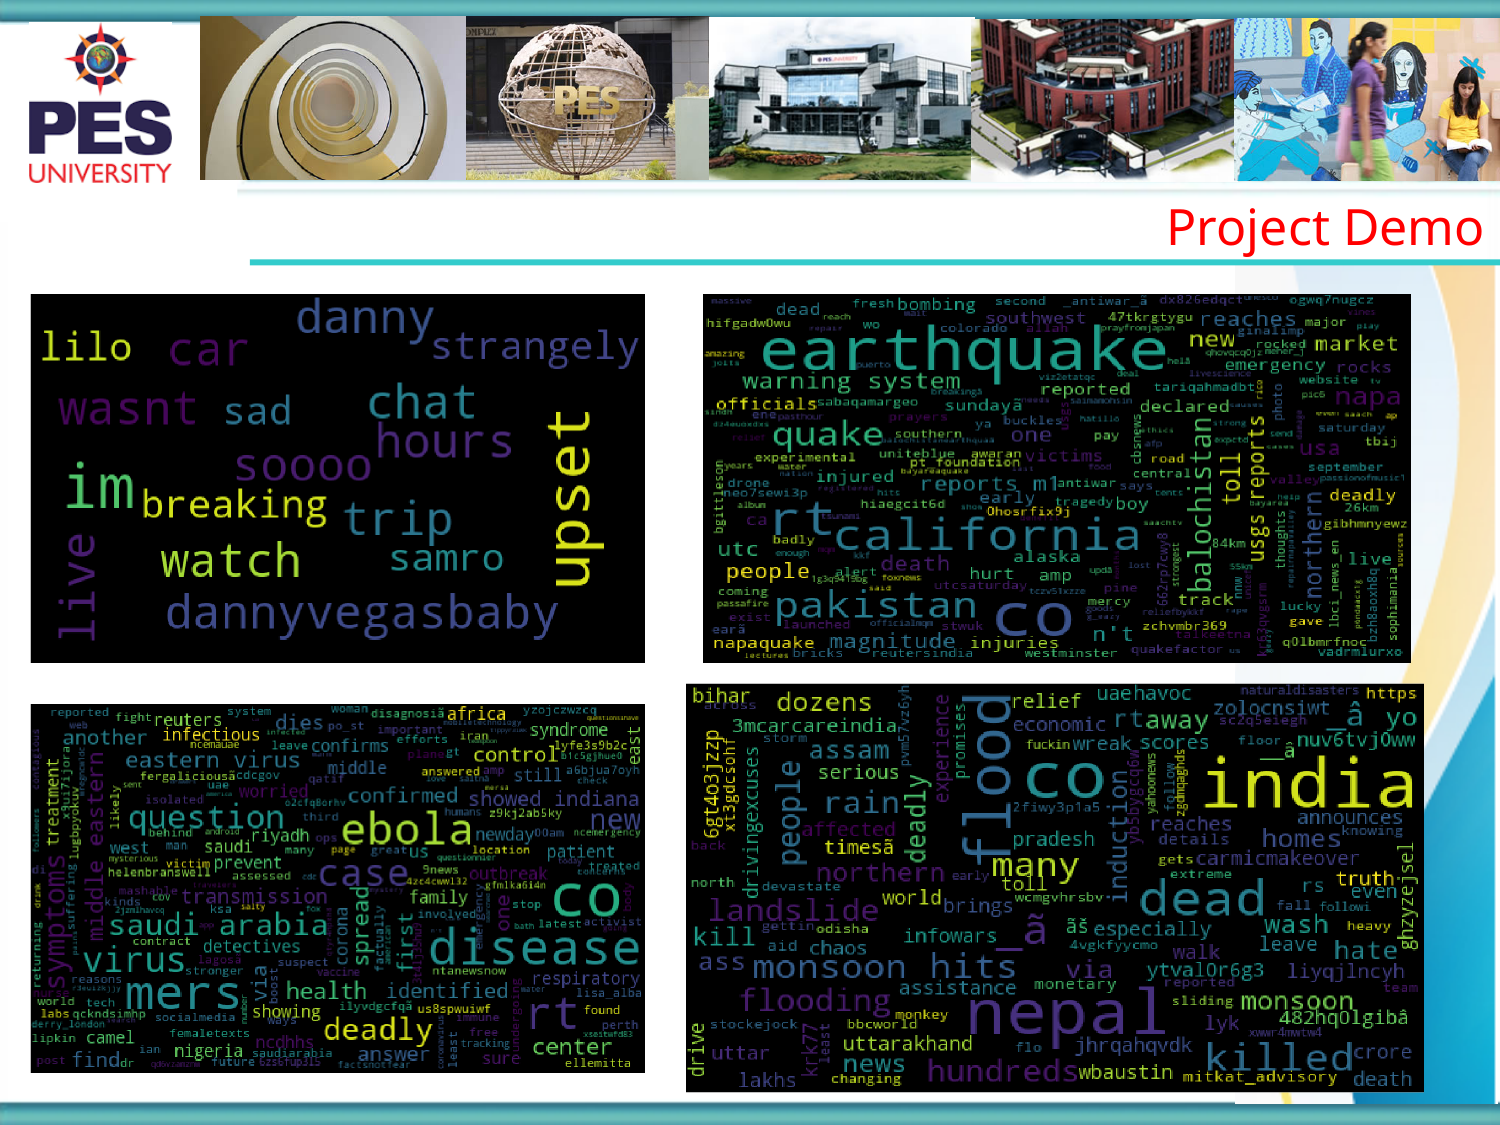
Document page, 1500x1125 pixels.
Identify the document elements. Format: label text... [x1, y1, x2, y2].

picture [0, 222, 1500, 1125]
text_box Project Demo [224, 187, 1500, 300]
picture [0, 0, 1500, 187]
text_box [84, 299, 677, 1075]
